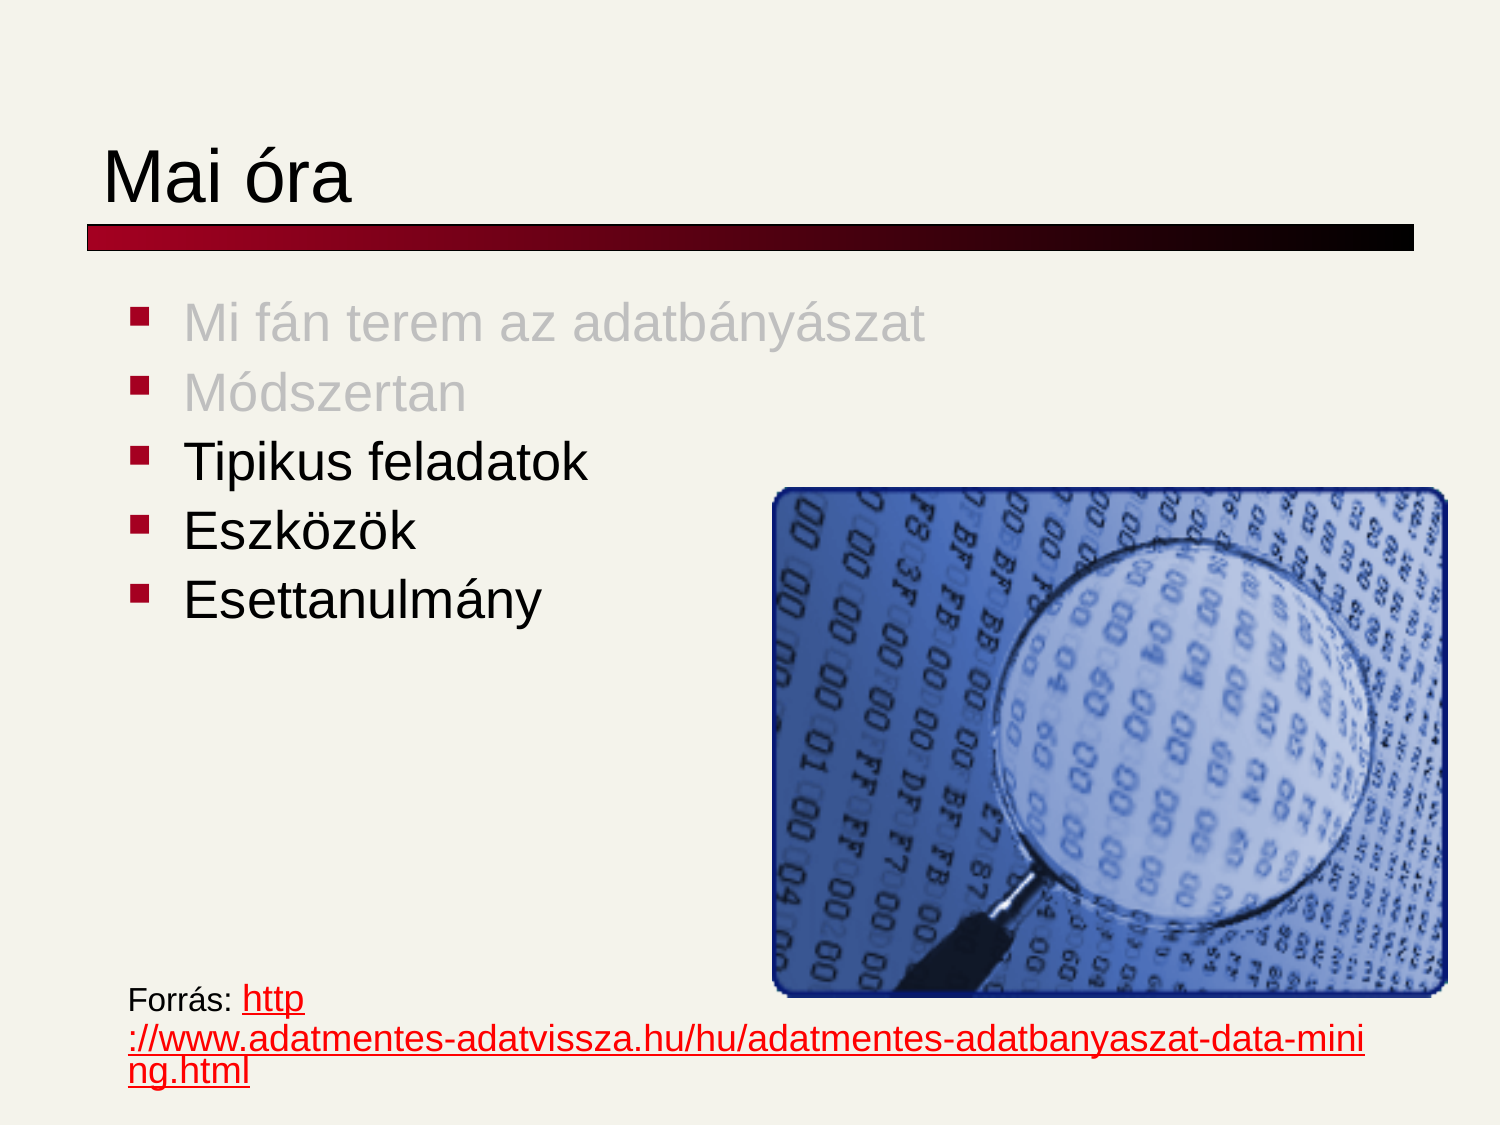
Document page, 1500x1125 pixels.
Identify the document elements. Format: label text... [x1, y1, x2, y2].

list Mi fán terem az adatbányászat Módszertan Tipikus feladatok Eszközök Esettanulmány Forrás: http://www.adatmentes-adatvissza.hu/hu/adatmentes-adatbanyaszat-data-mining.html [112, 287, 1388, 1088]
picture [771, 487, 1448, 998]
title Mai óra [87, 62, 1413, 225]
